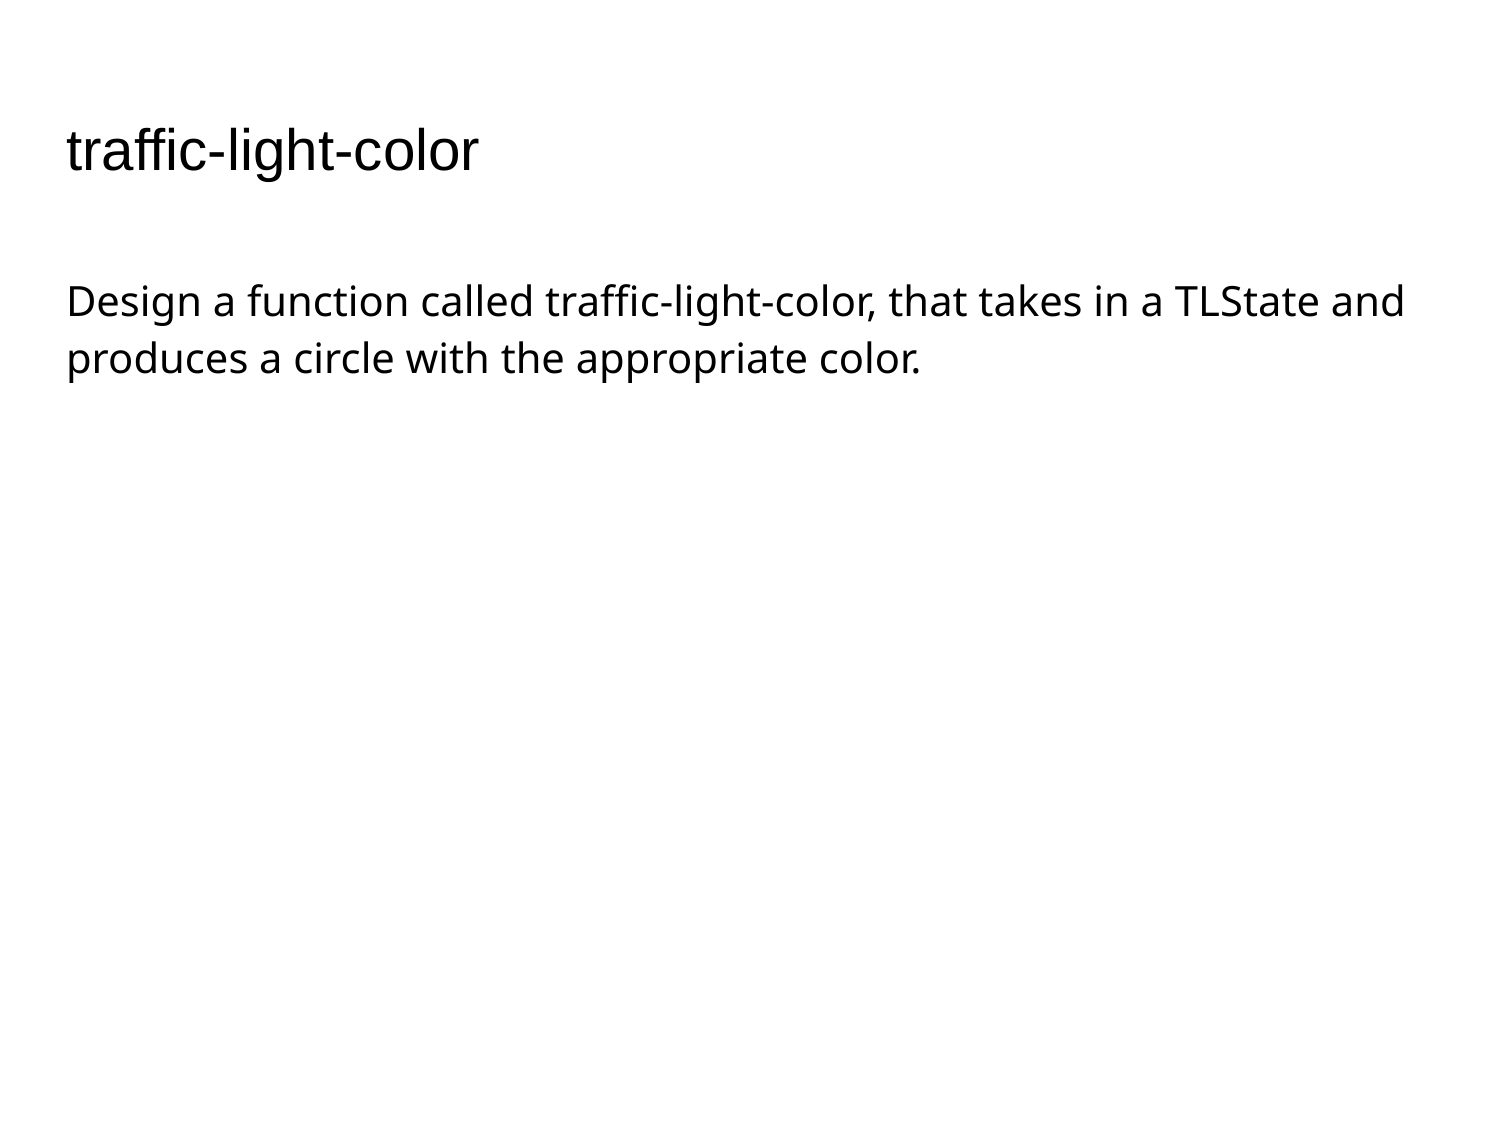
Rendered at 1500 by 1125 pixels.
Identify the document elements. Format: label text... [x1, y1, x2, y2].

list Design a function called traffic-light-color, that takes in a TLState and produces a circle with the appropriate color. [51, 252, 1449, 1000]
title traffic-light-color [51, 97, 1449, 223]
